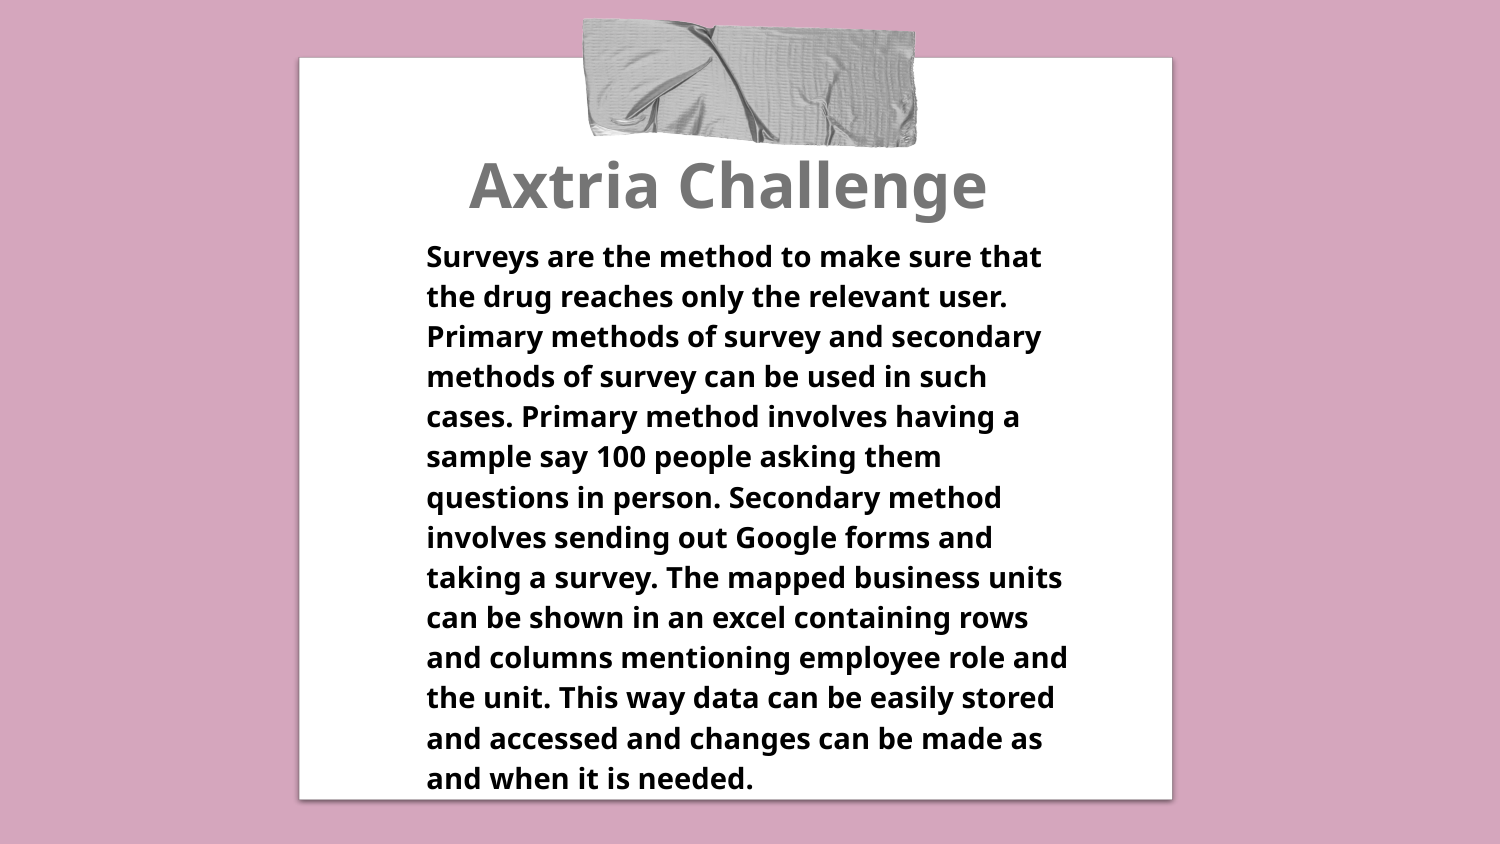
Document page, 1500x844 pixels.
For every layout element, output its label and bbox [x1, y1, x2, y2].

picture [264, 16, 1208, 830]
